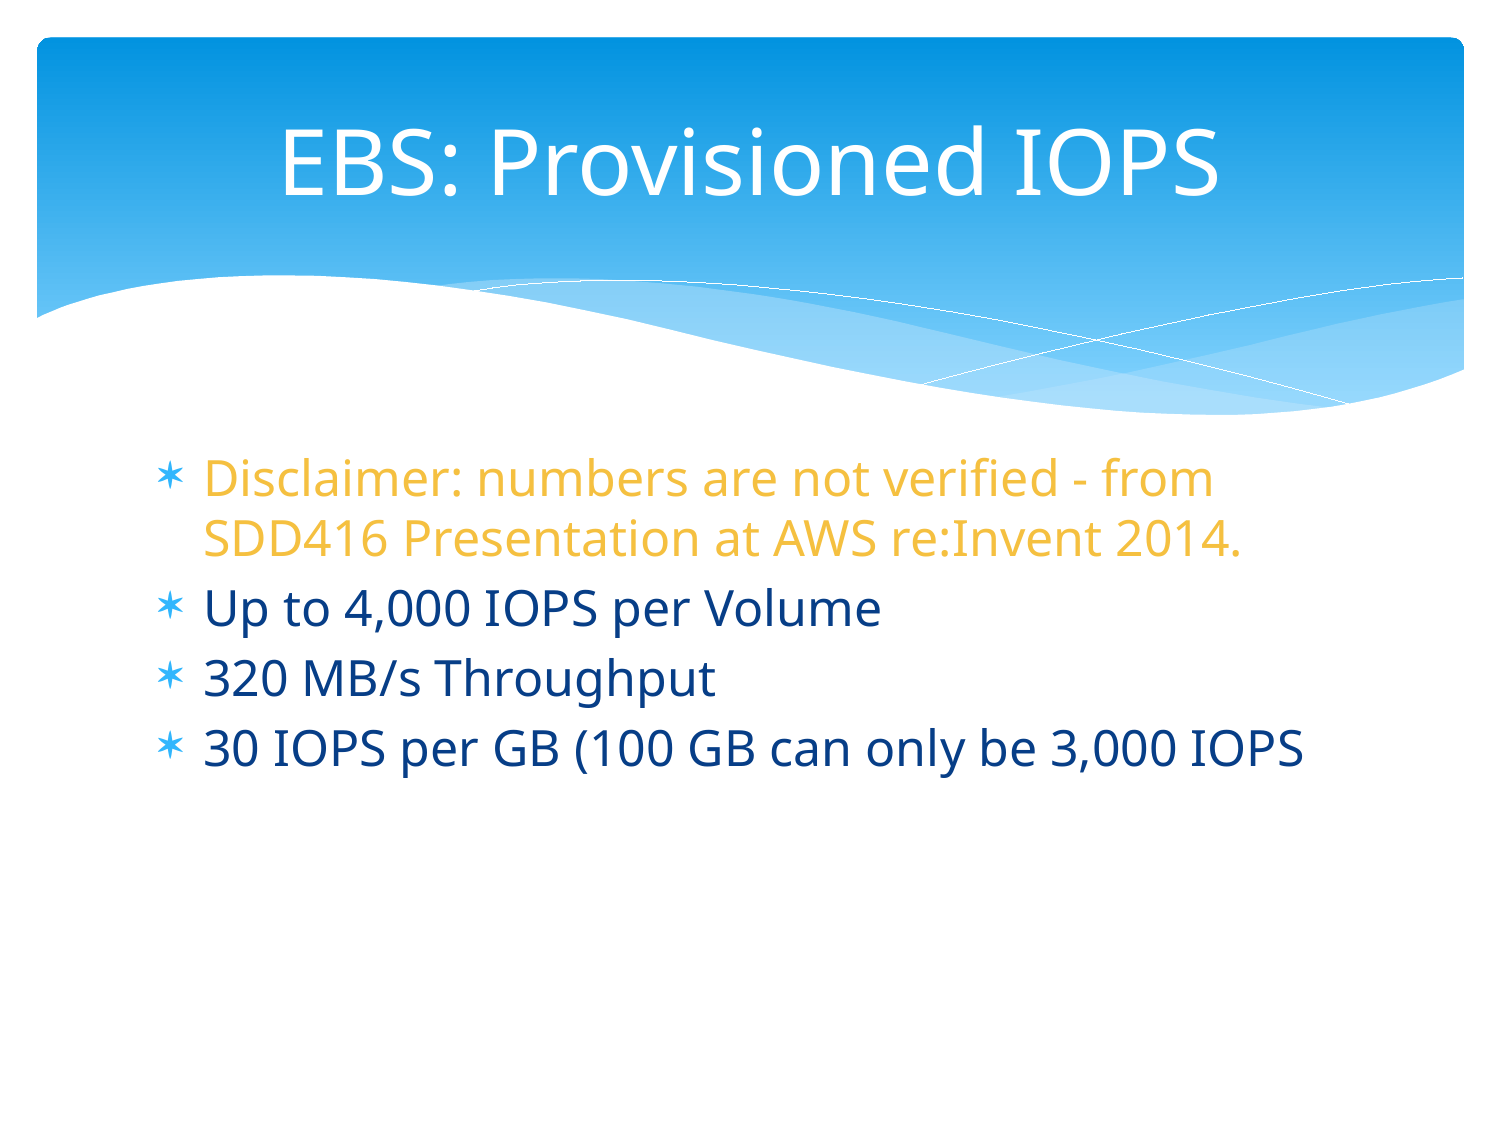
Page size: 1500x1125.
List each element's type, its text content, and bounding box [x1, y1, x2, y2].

title EBS: Provisioned IOPS [75, 55, 1425, 261]
list Disclaimer: numbers are not verified - from SDD416 Presentation at AWS re:Invent 2014. Up to 4,000 IOPS per Volume 320 MB/s Throughput 30 IOPS per GB (100 GB can only be 3,000 IOPS [143, 438, 1359, 1005]
